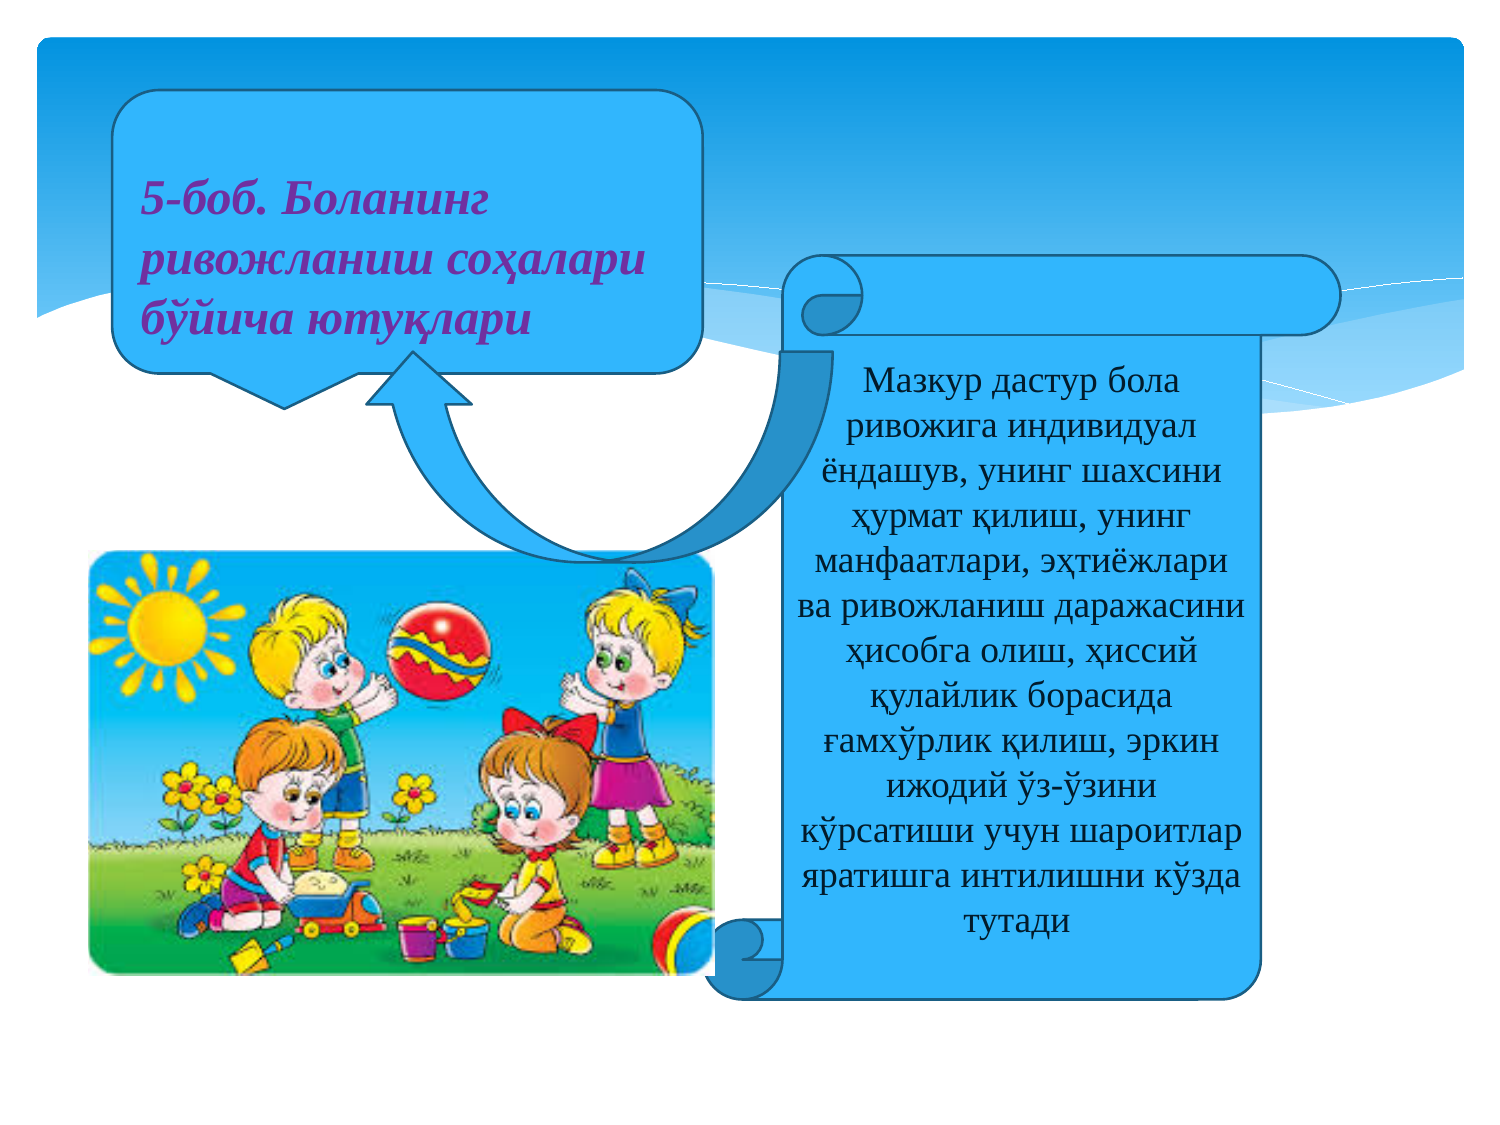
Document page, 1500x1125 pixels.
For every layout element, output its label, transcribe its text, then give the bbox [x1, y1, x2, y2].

text_box 5-боб. Боланинг ривожланиш соҳалари бўйича ютуқлари [110, 88, 705, 411]
picture [88, 550, 715, 977]
text_box [365, 351, 568, 548]
text_box [651, 350, 833, 548]
text_box Мазкур дастур бола ривожига индивидуал ёндашув, унинг шахсини ҳурмат қилиш, унинг манфаатлари, эҳтиёжлари ва ривожланиш даражасини ҳисобга олиш, ҳиссий қулайлик борасида ғамхўрлик қилиш, эркин ижодий ўз-ўзини кўрсатиши учун шароитлар яратишга интилишни кўзда тутади [711, 254, 1342, 1001]
